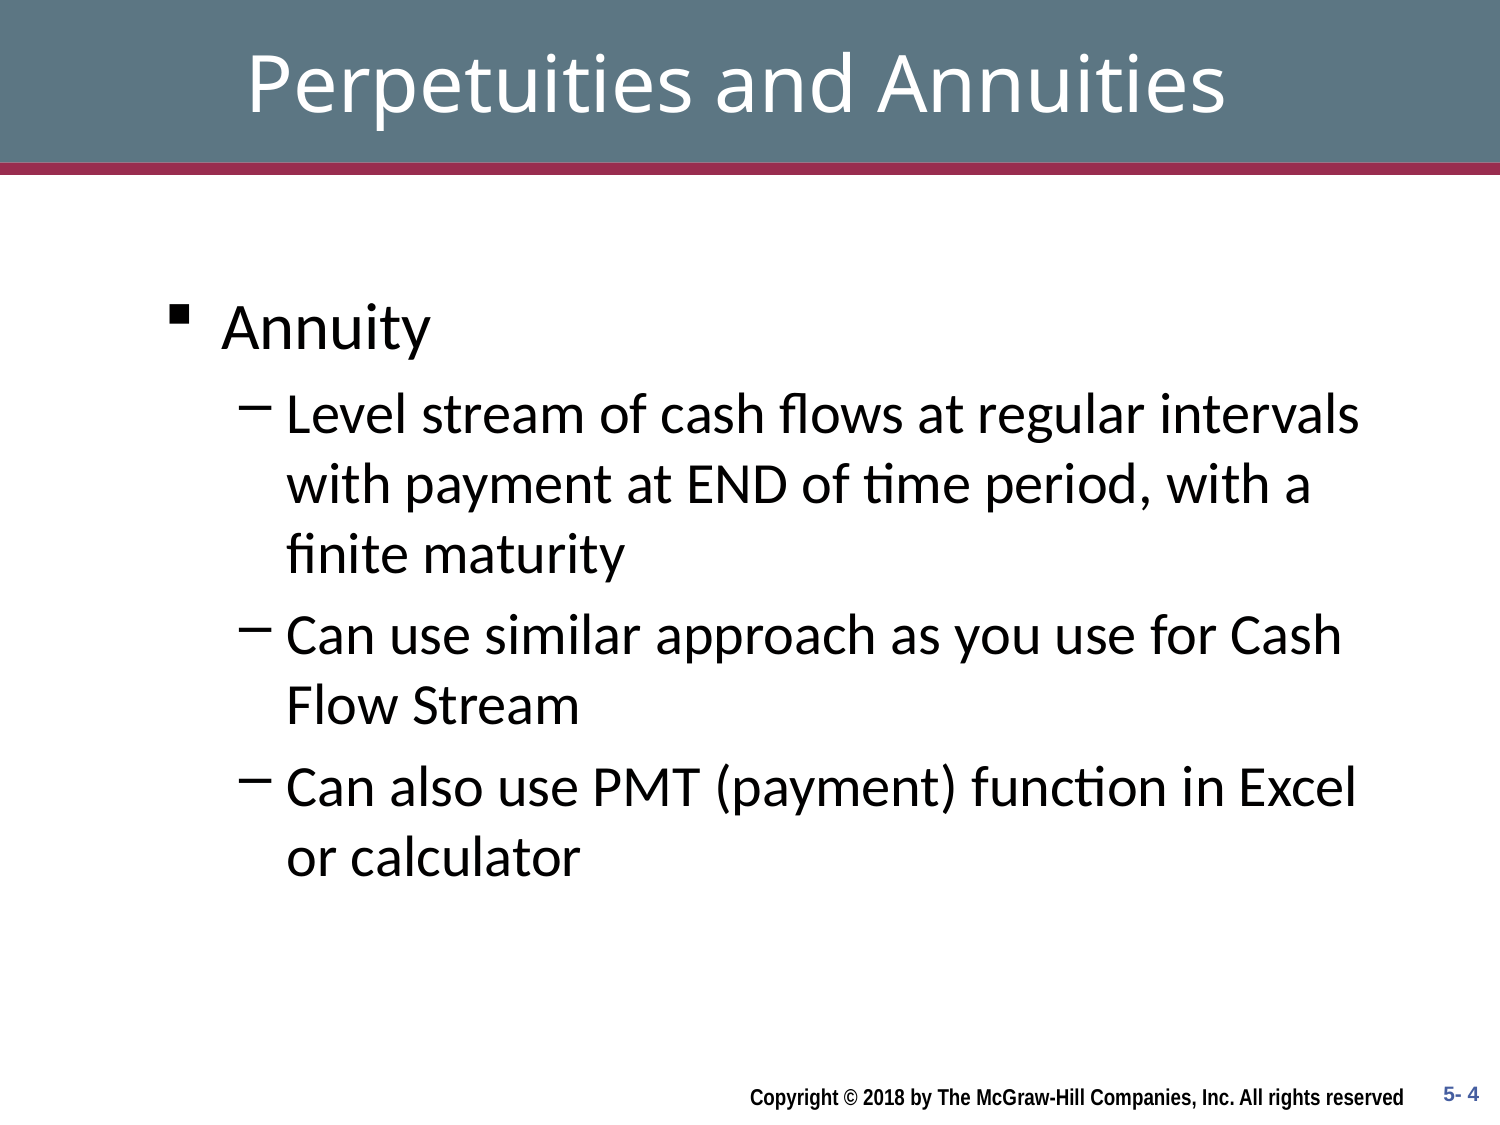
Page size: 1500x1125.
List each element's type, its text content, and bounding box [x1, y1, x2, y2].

title Perpetuities and Annuities [37, 12, 1457, 150]
list Annuity Level stream of cash flows at regular intervals with payment at END of time period, with a finite maturity Can use similar approach as you use for Cash Flow Stream Can also use PMT (payment) function in Excel or calculator [150, 212, 1425, 963]
